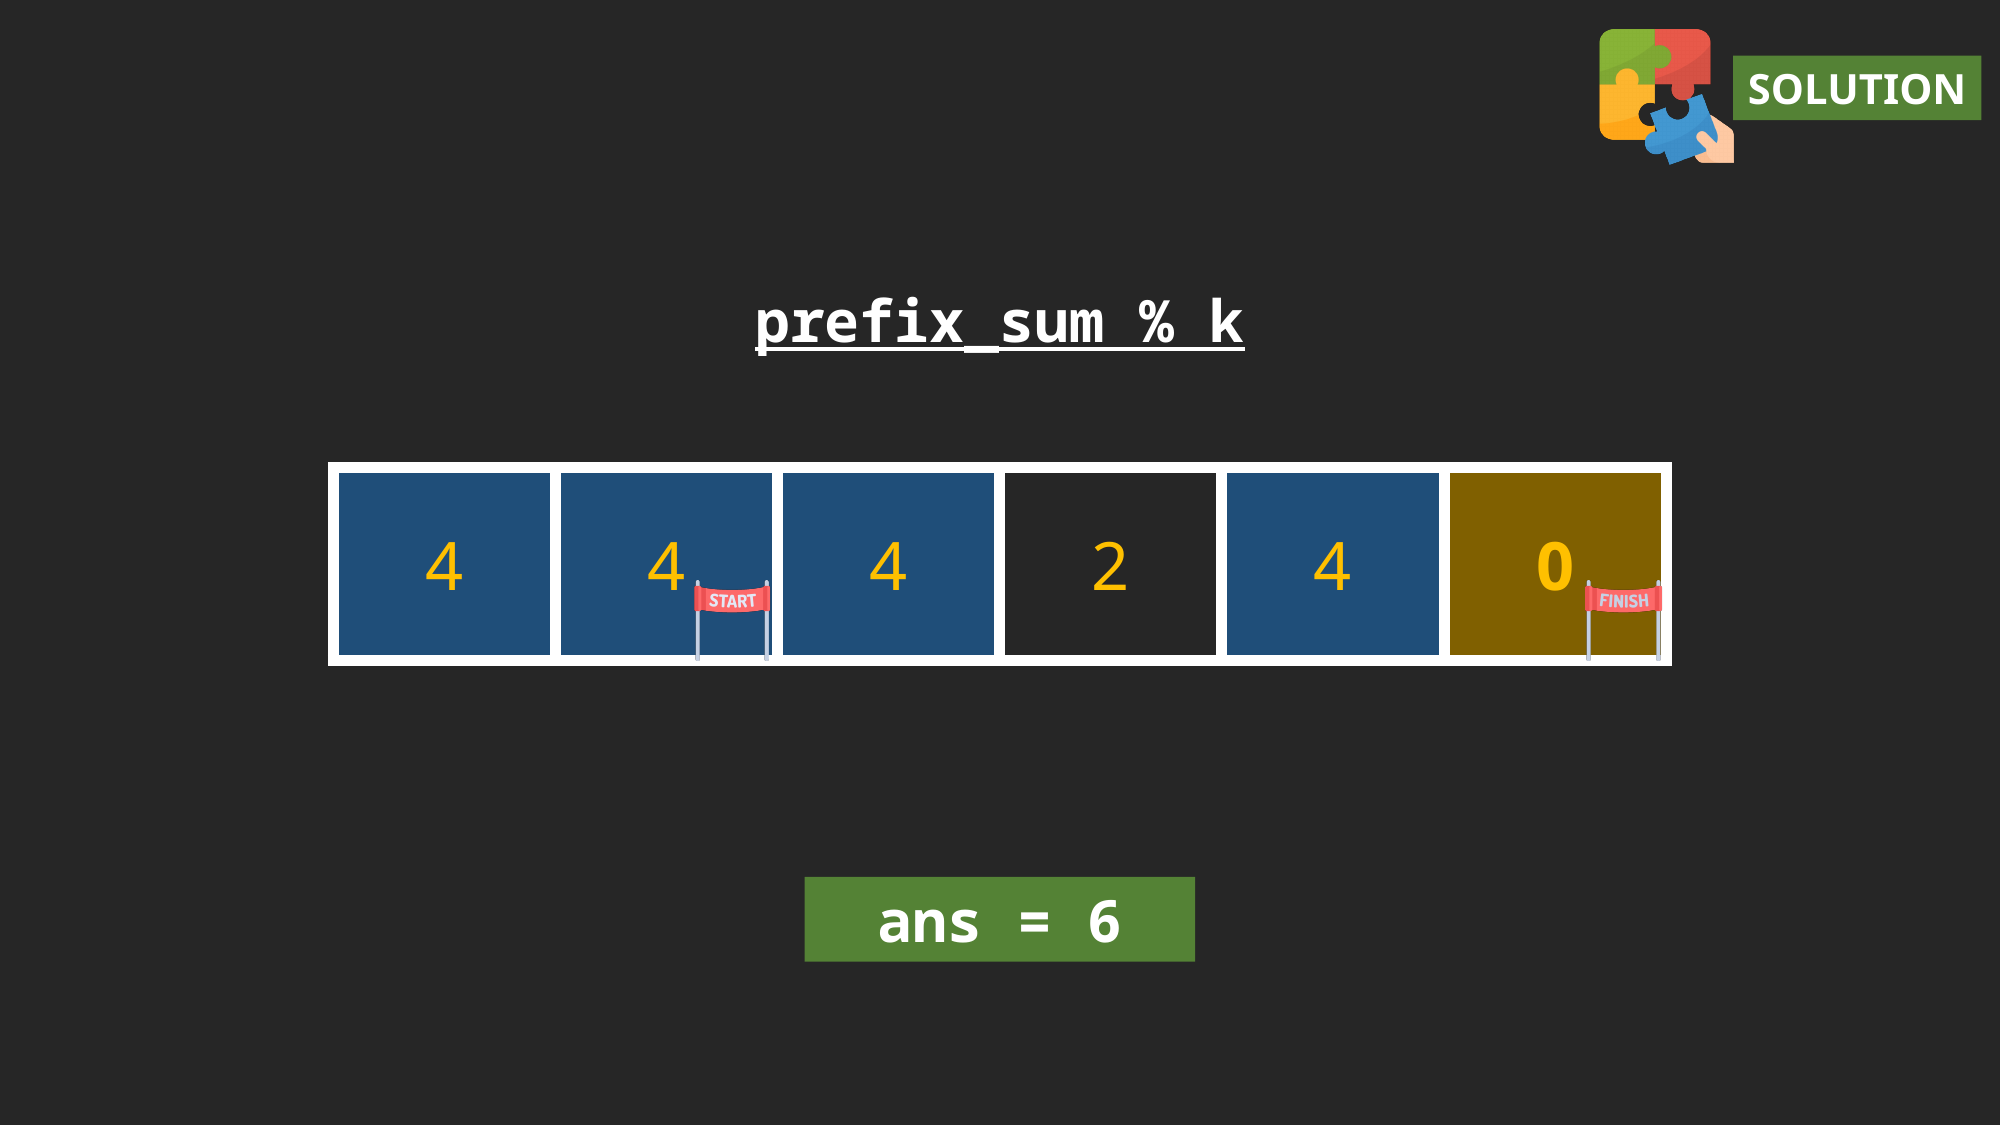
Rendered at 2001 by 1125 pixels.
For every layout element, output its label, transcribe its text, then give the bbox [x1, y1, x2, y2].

table_header 4 [1227, 473, 1439, 655]
picture [1598, 29, 1735, 166]
text_box ans = 6 [804, 876, 1196, 962]
table_header 4 [339, 473, 550, 655]
table_header 4 [783, 473, 994, 655]
text_box prefix_sum % k [708, 276, 1291, 362]
table_header 0 [1450, 473, 1661, 655]
text_box SOLUTION [1735, 55, 1982, 121]
picture [1583, 580, 1664, 661]
table_header 2 [1005, 473, 1216, 655]
picture [692, 580, 772, 661]
table_header 4 [561, 473, 772, 655]
